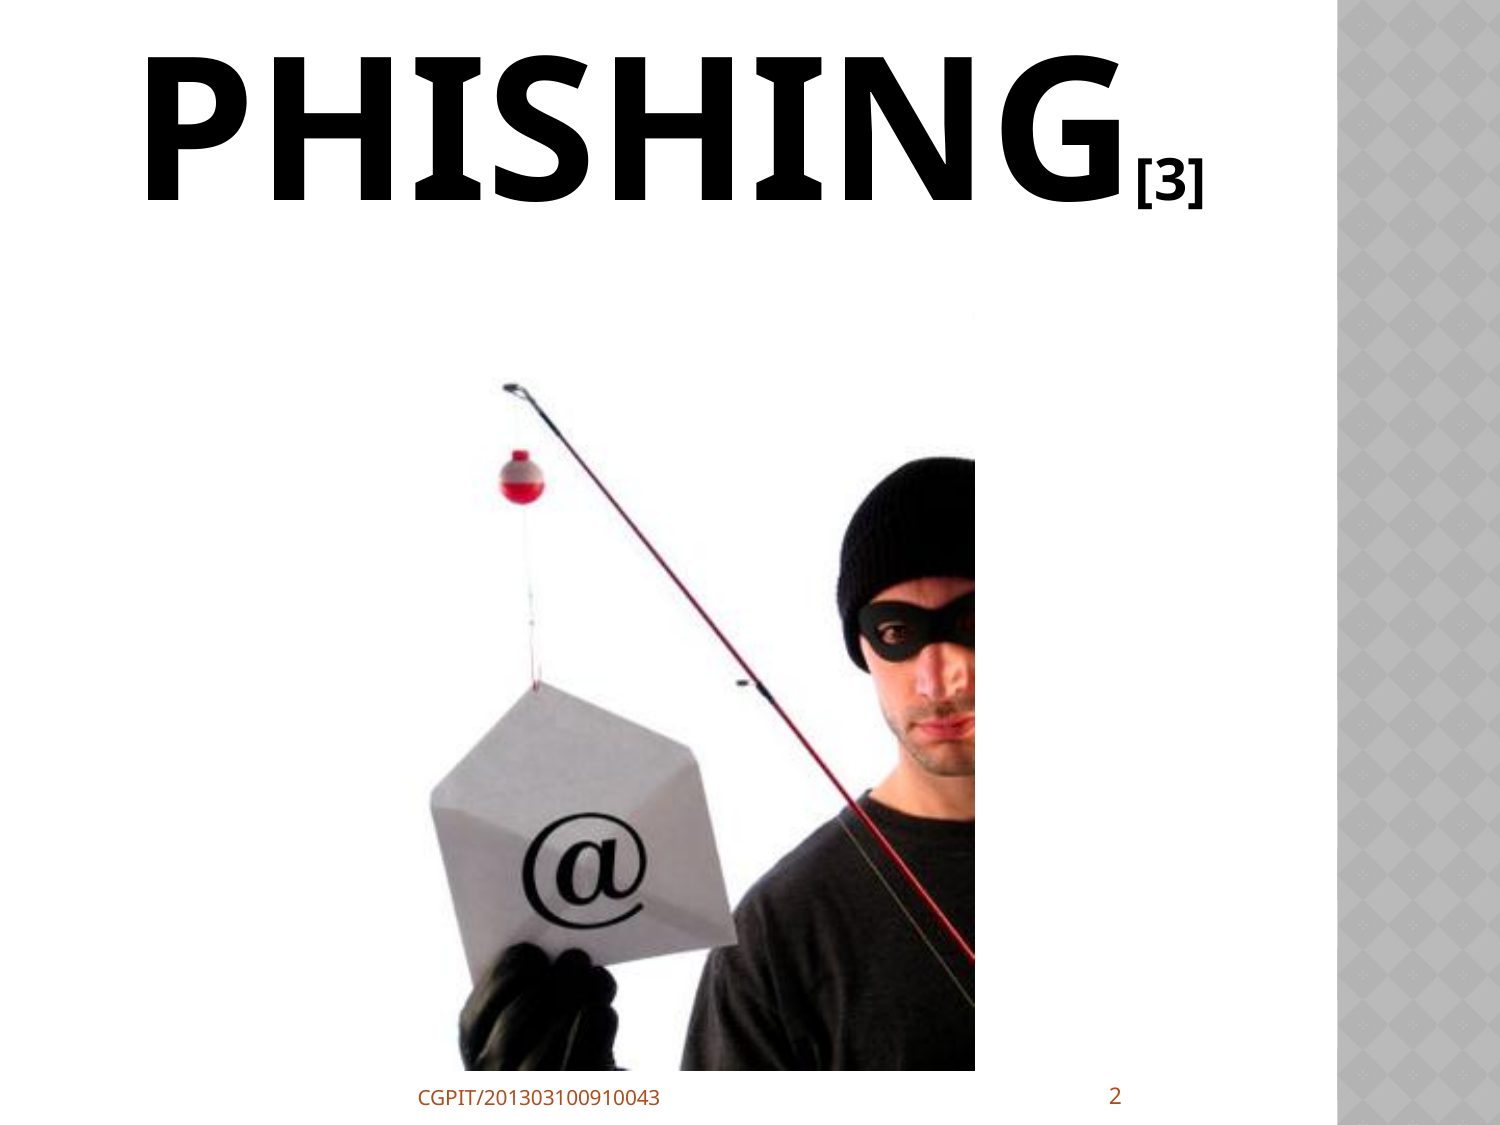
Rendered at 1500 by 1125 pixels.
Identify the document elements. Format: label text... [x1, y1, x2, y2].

title Phishing[3] [75, 52, 1263, 240]
slide_number 2 [1025, 1075, 1122, 1113]
footer CGPIT/201303100910043 [75, 1075, 675, 1114]
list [406, 311, 975, 1071]
